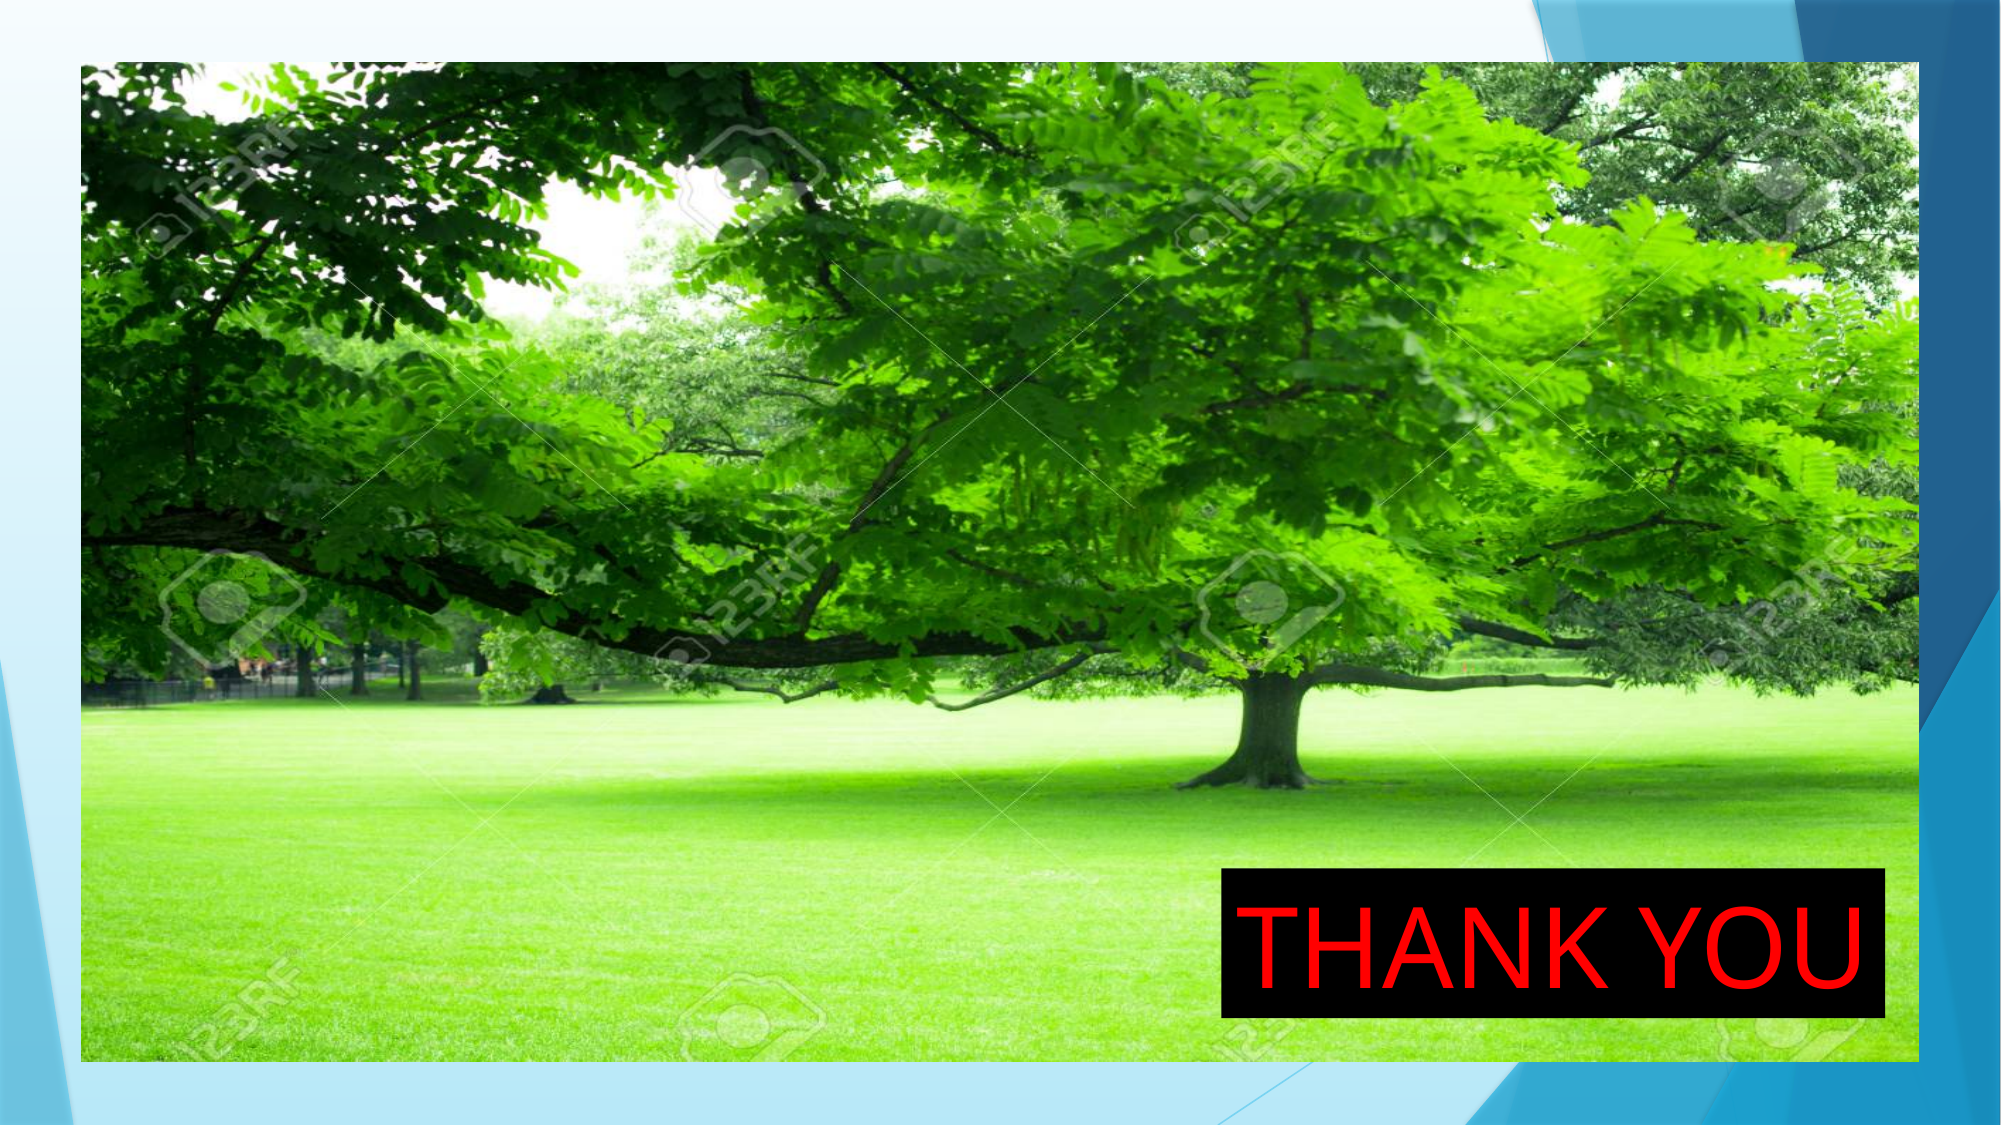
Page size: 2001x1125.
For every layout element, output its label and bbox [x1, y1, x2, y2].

picture [80, 62, 1920, 1063]
